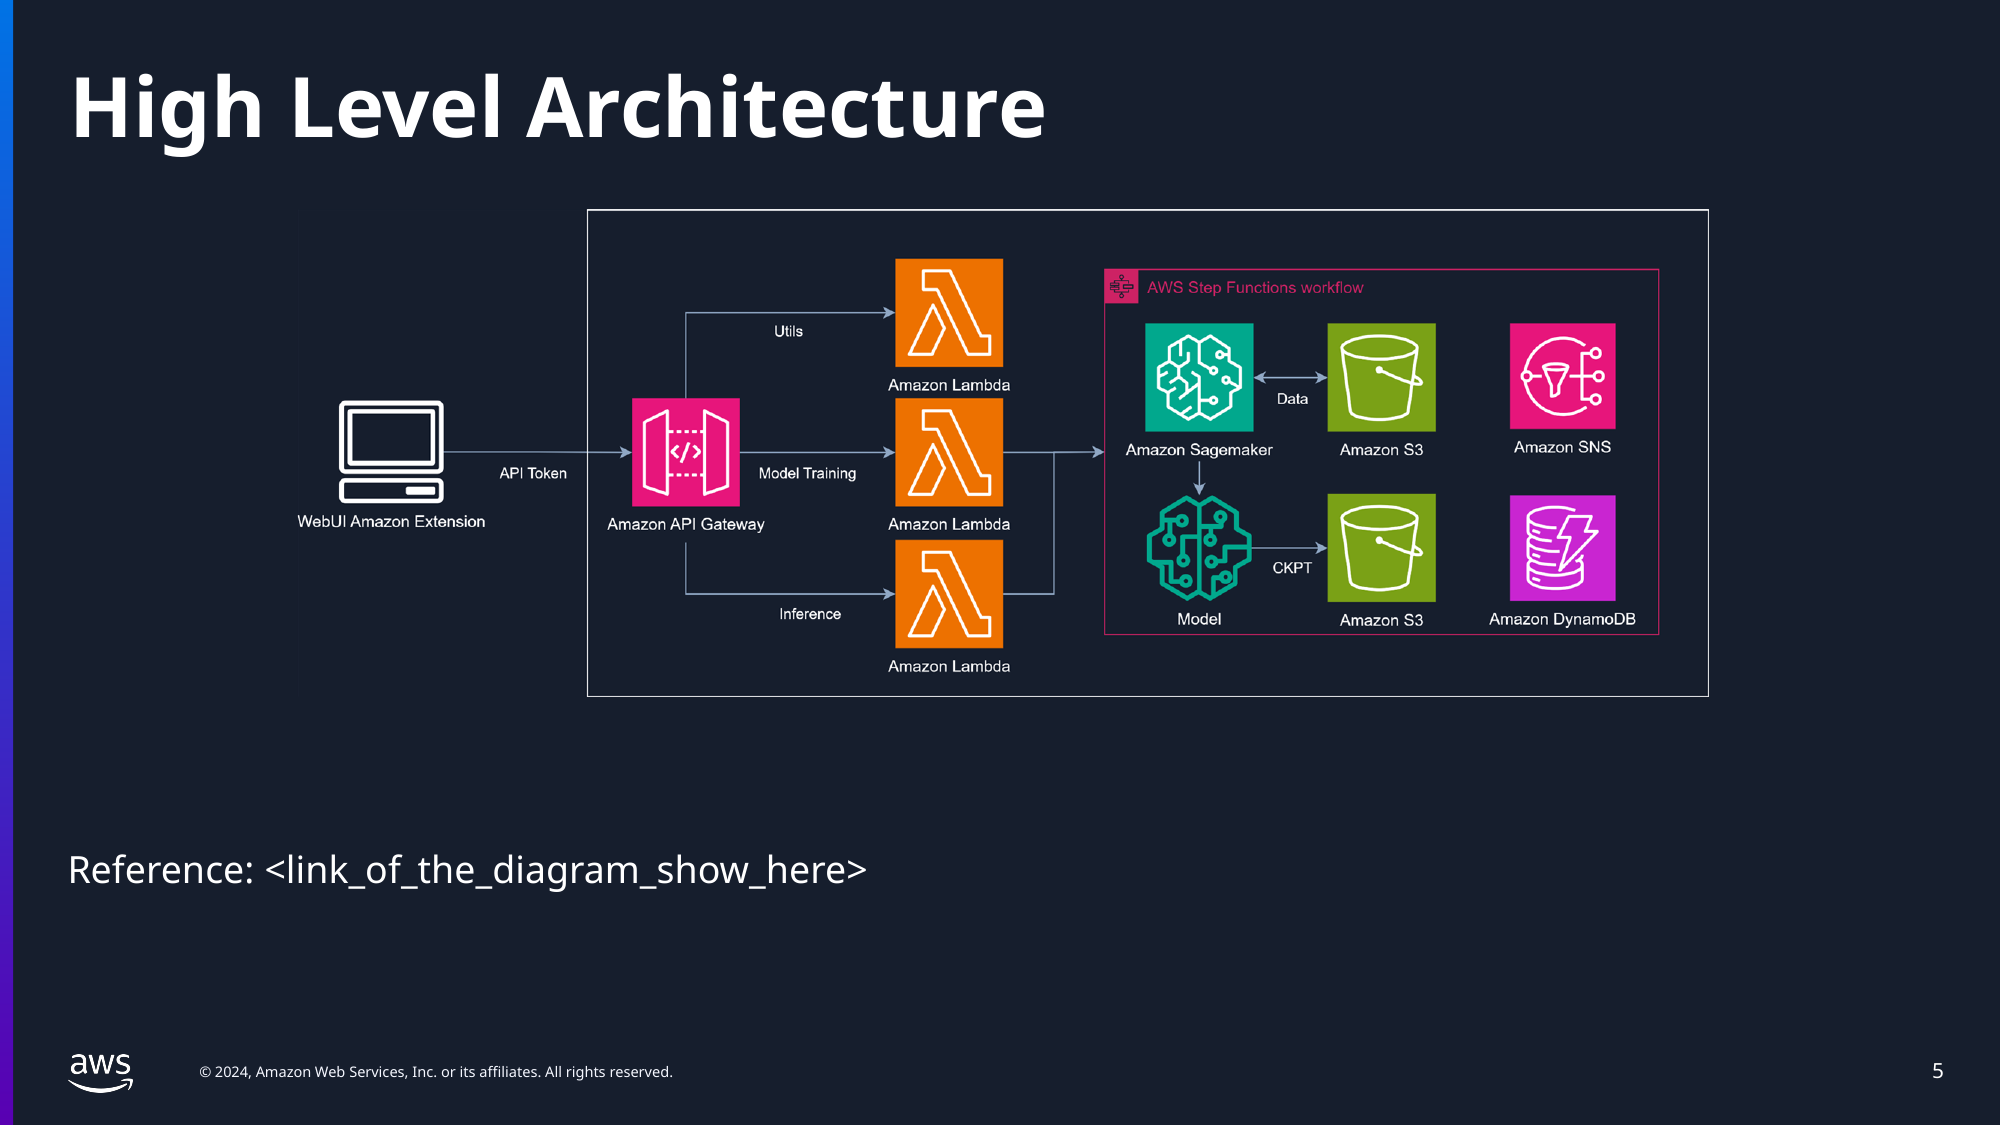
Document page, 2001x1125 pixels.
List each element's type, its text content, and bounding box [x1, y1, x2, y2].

title High Level Architecture [69, 58, 1945, 163]
slide_number 5 [1856, 1041, 1944, 1102]
picture [273, 208, 1718, 698]
list Reference: <link_of_the_diagram_show_here> [0, 838, 1856, 1125]
